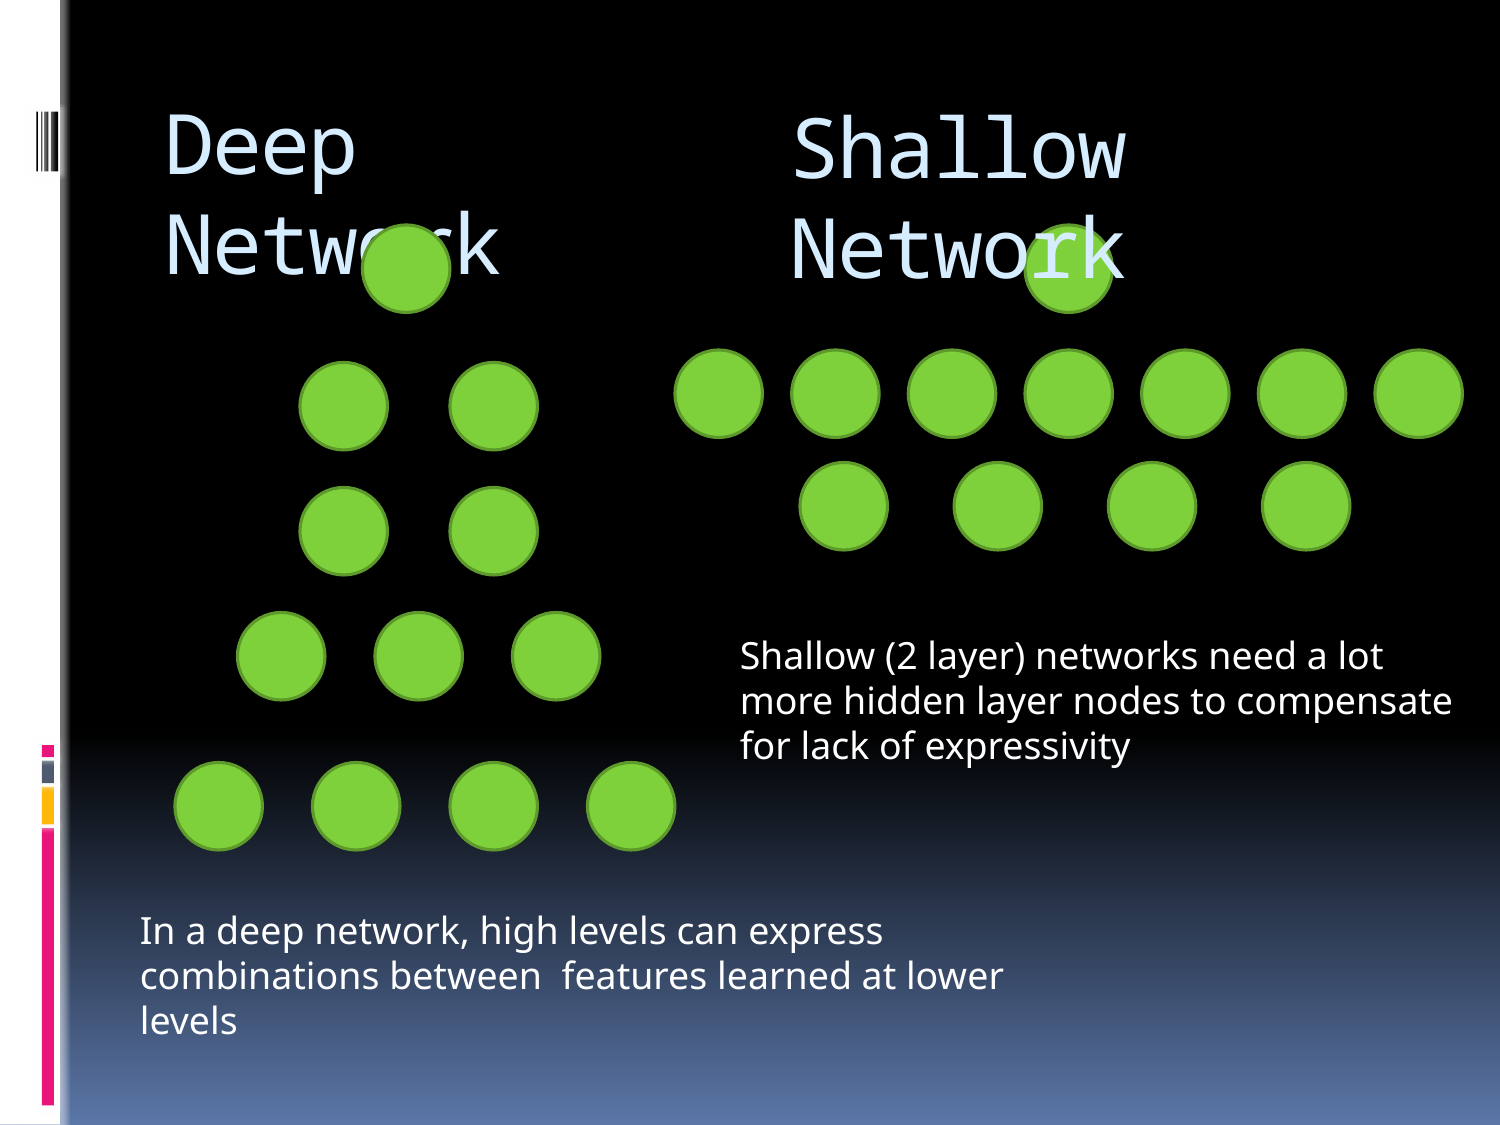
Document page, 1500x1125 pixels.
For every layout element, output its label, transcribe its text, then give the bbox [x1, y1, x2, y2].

text_box [373, 610, 465, 702]
text_box [1106, 460, 1198, 552]
text_box [673, 348, 765, 440]
title Deep Network [150, 83, 738, 234]
text_box [585, 760, 677, 852]
text_box [510, 610, 602, 702]
text_box [448, 360, 540, 452]
text_box [298, 360, 390, 452]
text_box [310, 760, 402, 852]
text_box [906, 348, 998, 440]
text_box In a deep network, high levels can express combinations between features learned at lower levels [124, 899, 1025, 1095]
text_box [173, 760, 265, 852]
text_box [360, 223, 452, 315]
text_box [798, 460, 890, 552]
text_box [448, 485, 540, 577]
text_box [1023, 348, 1115, 440]
text_box Shallow Network [774, 87, 1463, 238]
text_box [448, 760, 540, 852]
text_box [1140, 348, 1231, 440]
text_box [952, 460, 1044, 552]
text_box [1256, 348, 1348, 440]
text_box [235, 610, 327, 702]
text_box Shallow (2 layer) networks need a lot more hidden layer nodes to compensate for lack of expressivity [725, 624, 1500, 775]
text_box [1260, 460, 1352, 552]
text_box [1373, 348, 1465, 440]
text_box [298, 485, 390, 577]
text_box [790, 348, 881, 440]
text_box [1023, 238, 1115, 315]
